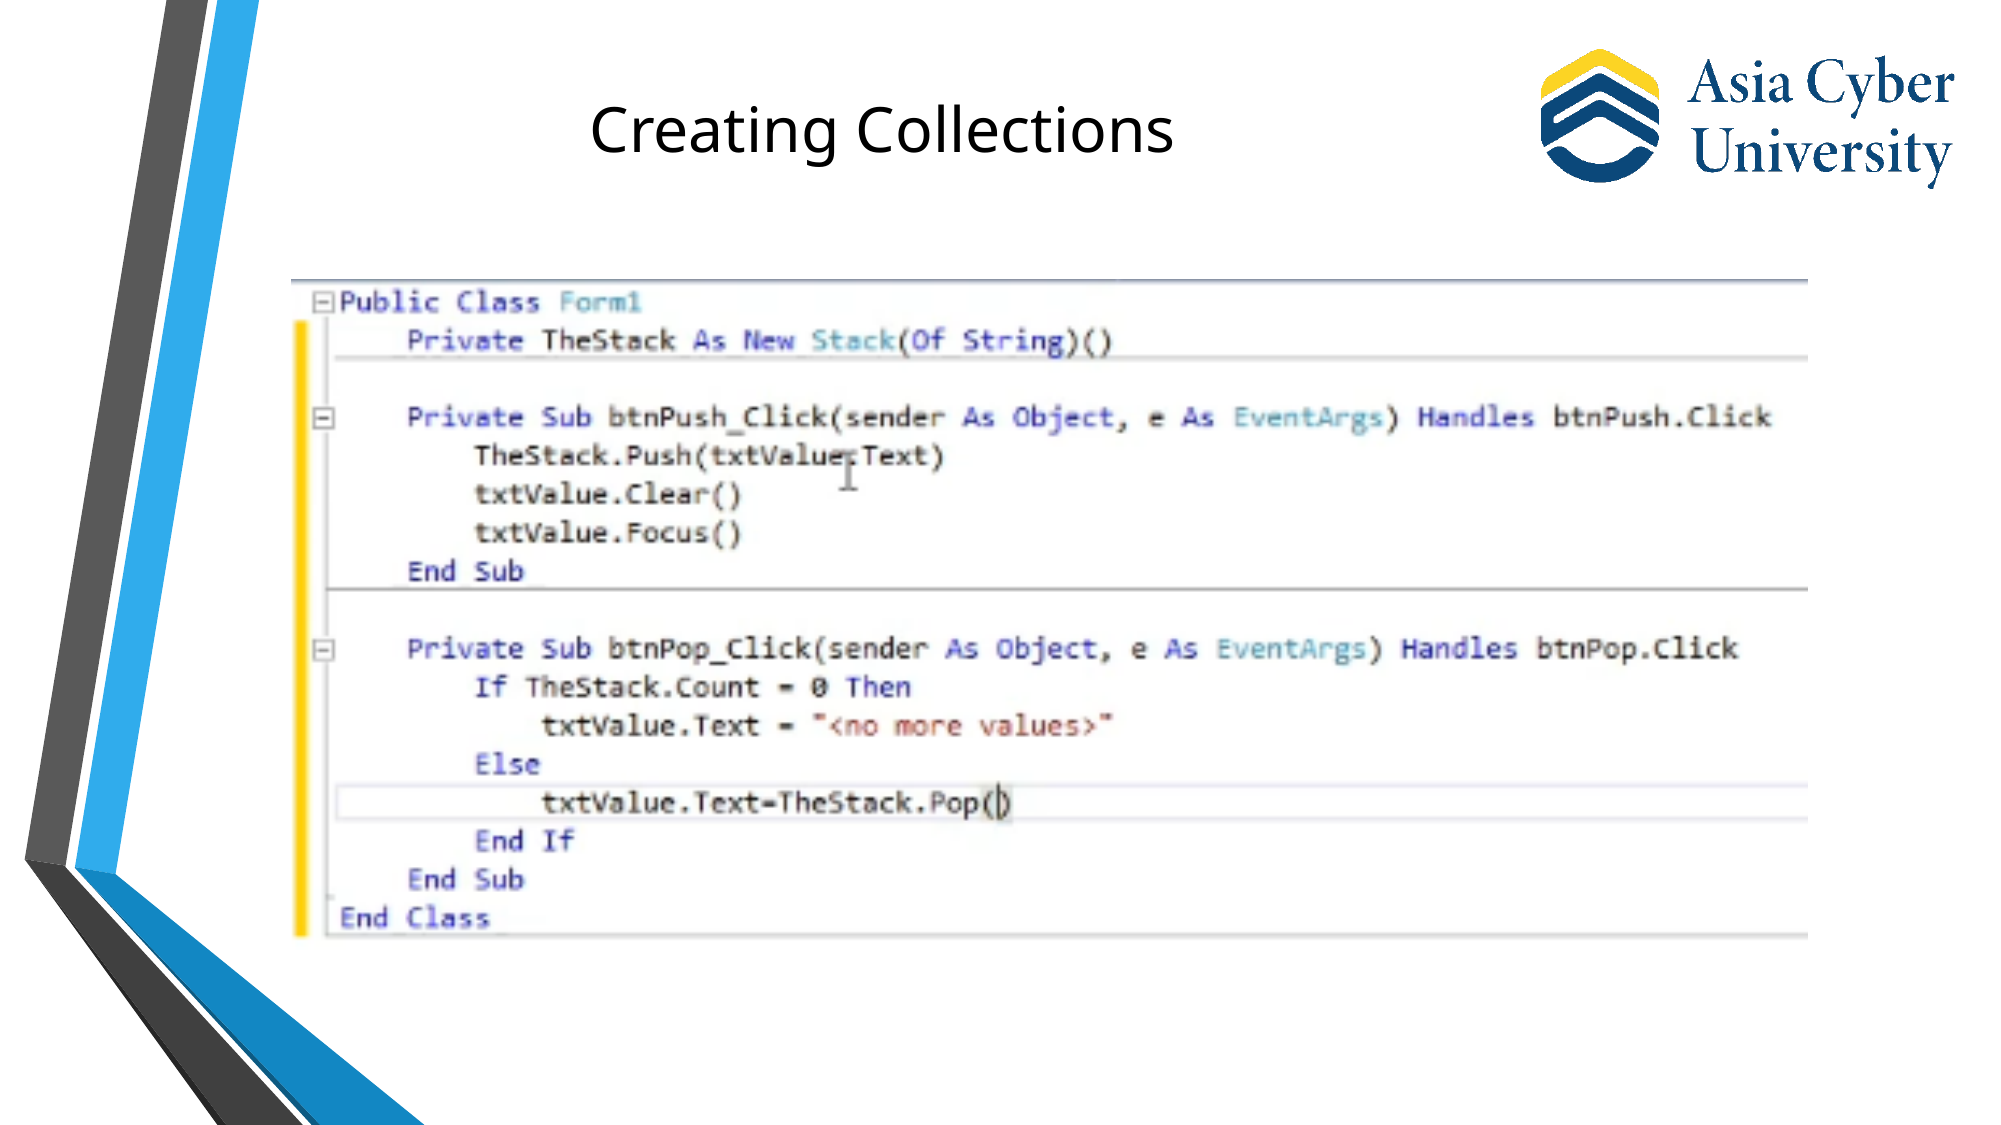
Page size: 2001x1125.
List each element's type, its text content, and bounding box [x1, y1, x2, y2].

picture [291, 278, 1808, 951]
picture [1541, 49, 1955, 189]
title Creating Collections [291, 66, 1475, 189]
